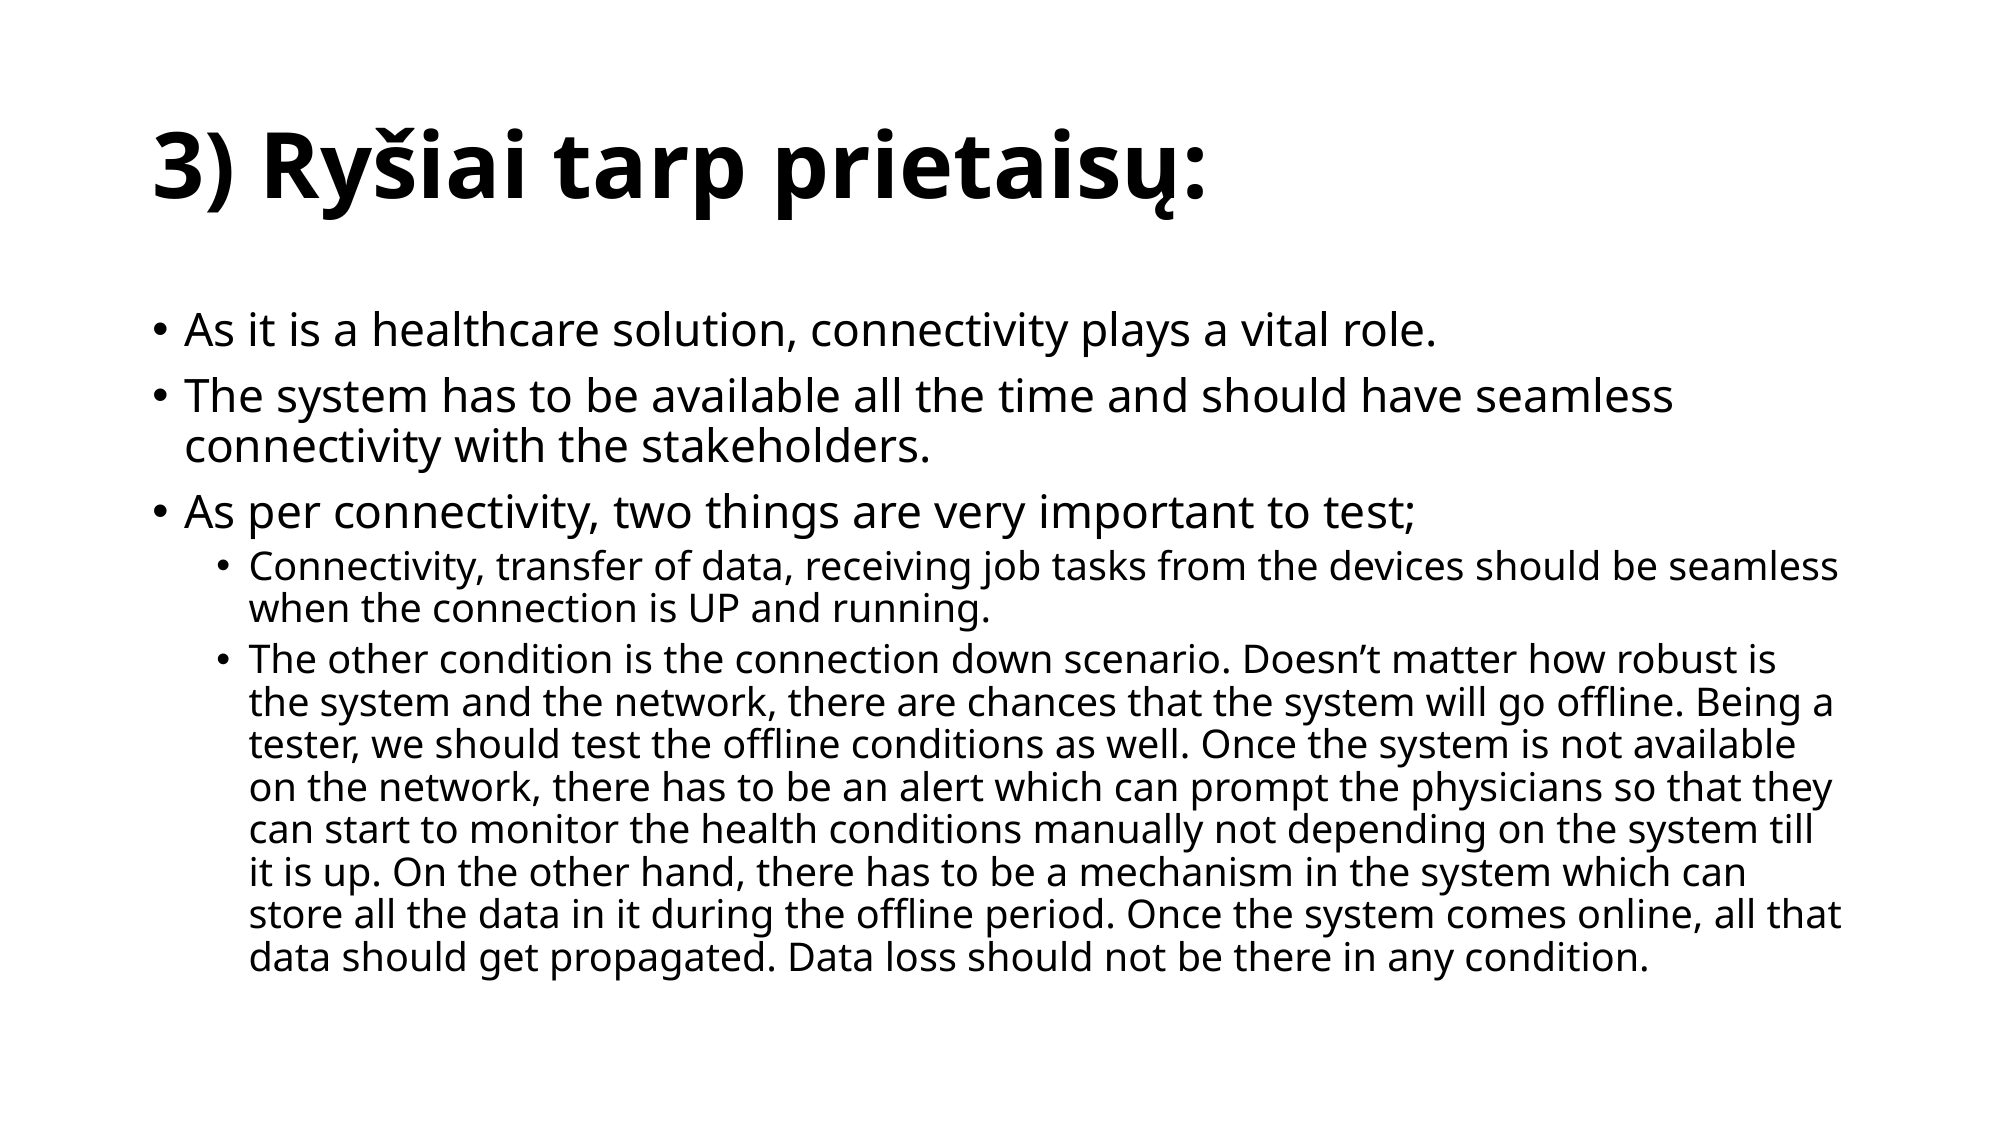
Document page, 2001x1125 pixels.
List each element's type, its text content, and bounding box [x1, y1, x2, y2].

title 3) Ryšiai tarp prietaisų: [137, 59, 1863, 278]
list As it is a healthcare solution, connectivity plays a vital role. The system has to be available all the time and should have seamless connectivity with the stakeholders. As per connectivity, two things are very important to test; Connectivity, transfer of data, receiving job tasks from the devices should be seamless when the connection is UP and running. The other condition is the connection down scenario. Doesn’t matter how robust is the system and the network, there are chances that the system will go offline. Being a tester, we should test the offline conditions as well. Once the system is not available on the network, there has to be an alert which can prompt the physicians so that they can start to monitor the health conditions manually not depending on the system till it is up. On the other hand, there has to be a mechanism in the system which can store all the data in it during the offline period. Once the system comes online, all that data should get propagated. Data loss should not be there in any condition. [137, 299, 1863, 1014]
